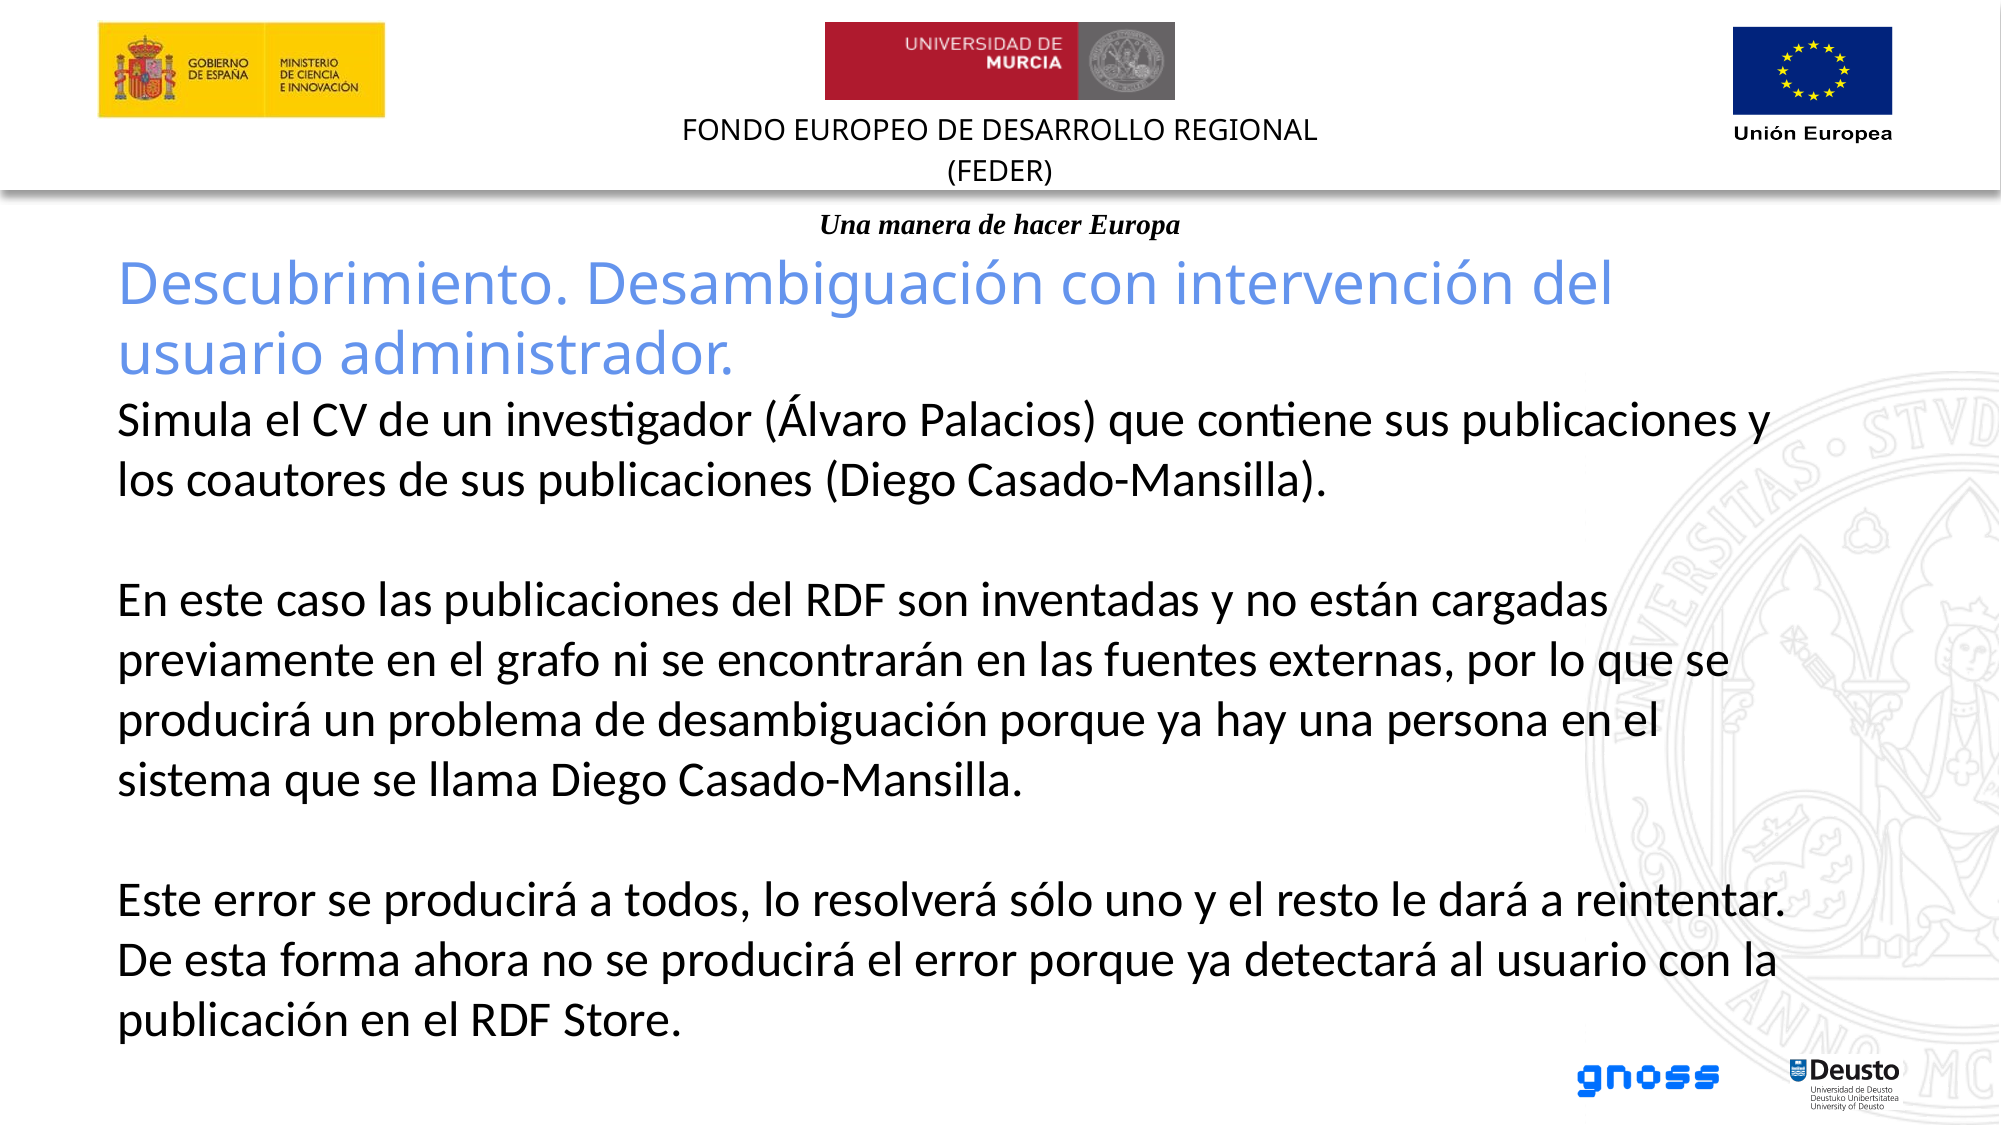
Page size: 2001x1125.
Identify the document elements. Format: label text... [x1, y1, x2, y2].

picture [97, 20, 387, 119]
picture [1726, 22, 1904, 148]
text_box Descubrimiento. Desambiguación con intervención del usuario administrador. Simula el CV de un investigador (Álvaro Palacios) que contiene sus publicaciones y los coautores de sus publicaciones (Diego Casado-Mansilla). En este caso las publicaciones del RDF son inventadas y no están cargadas previamente en el grafo ni se encontrarán en las fuentes externas, por lo que se producirá un problema de desambiguación porque ya hay una persona en el sistema que se llama Diego Casado-Mansilla. Este error se producirá a todos, lo resolverá sólo uno y el resto le dará a reintentar. De esta forma ahora no se producirá el error porque ya detectará al usuario con la publicación en el RDF Store. [102, 238, 1821, 1054]
picture [1575, 371, 1999, 1125]
picture [825, 22, 1175, 100]
